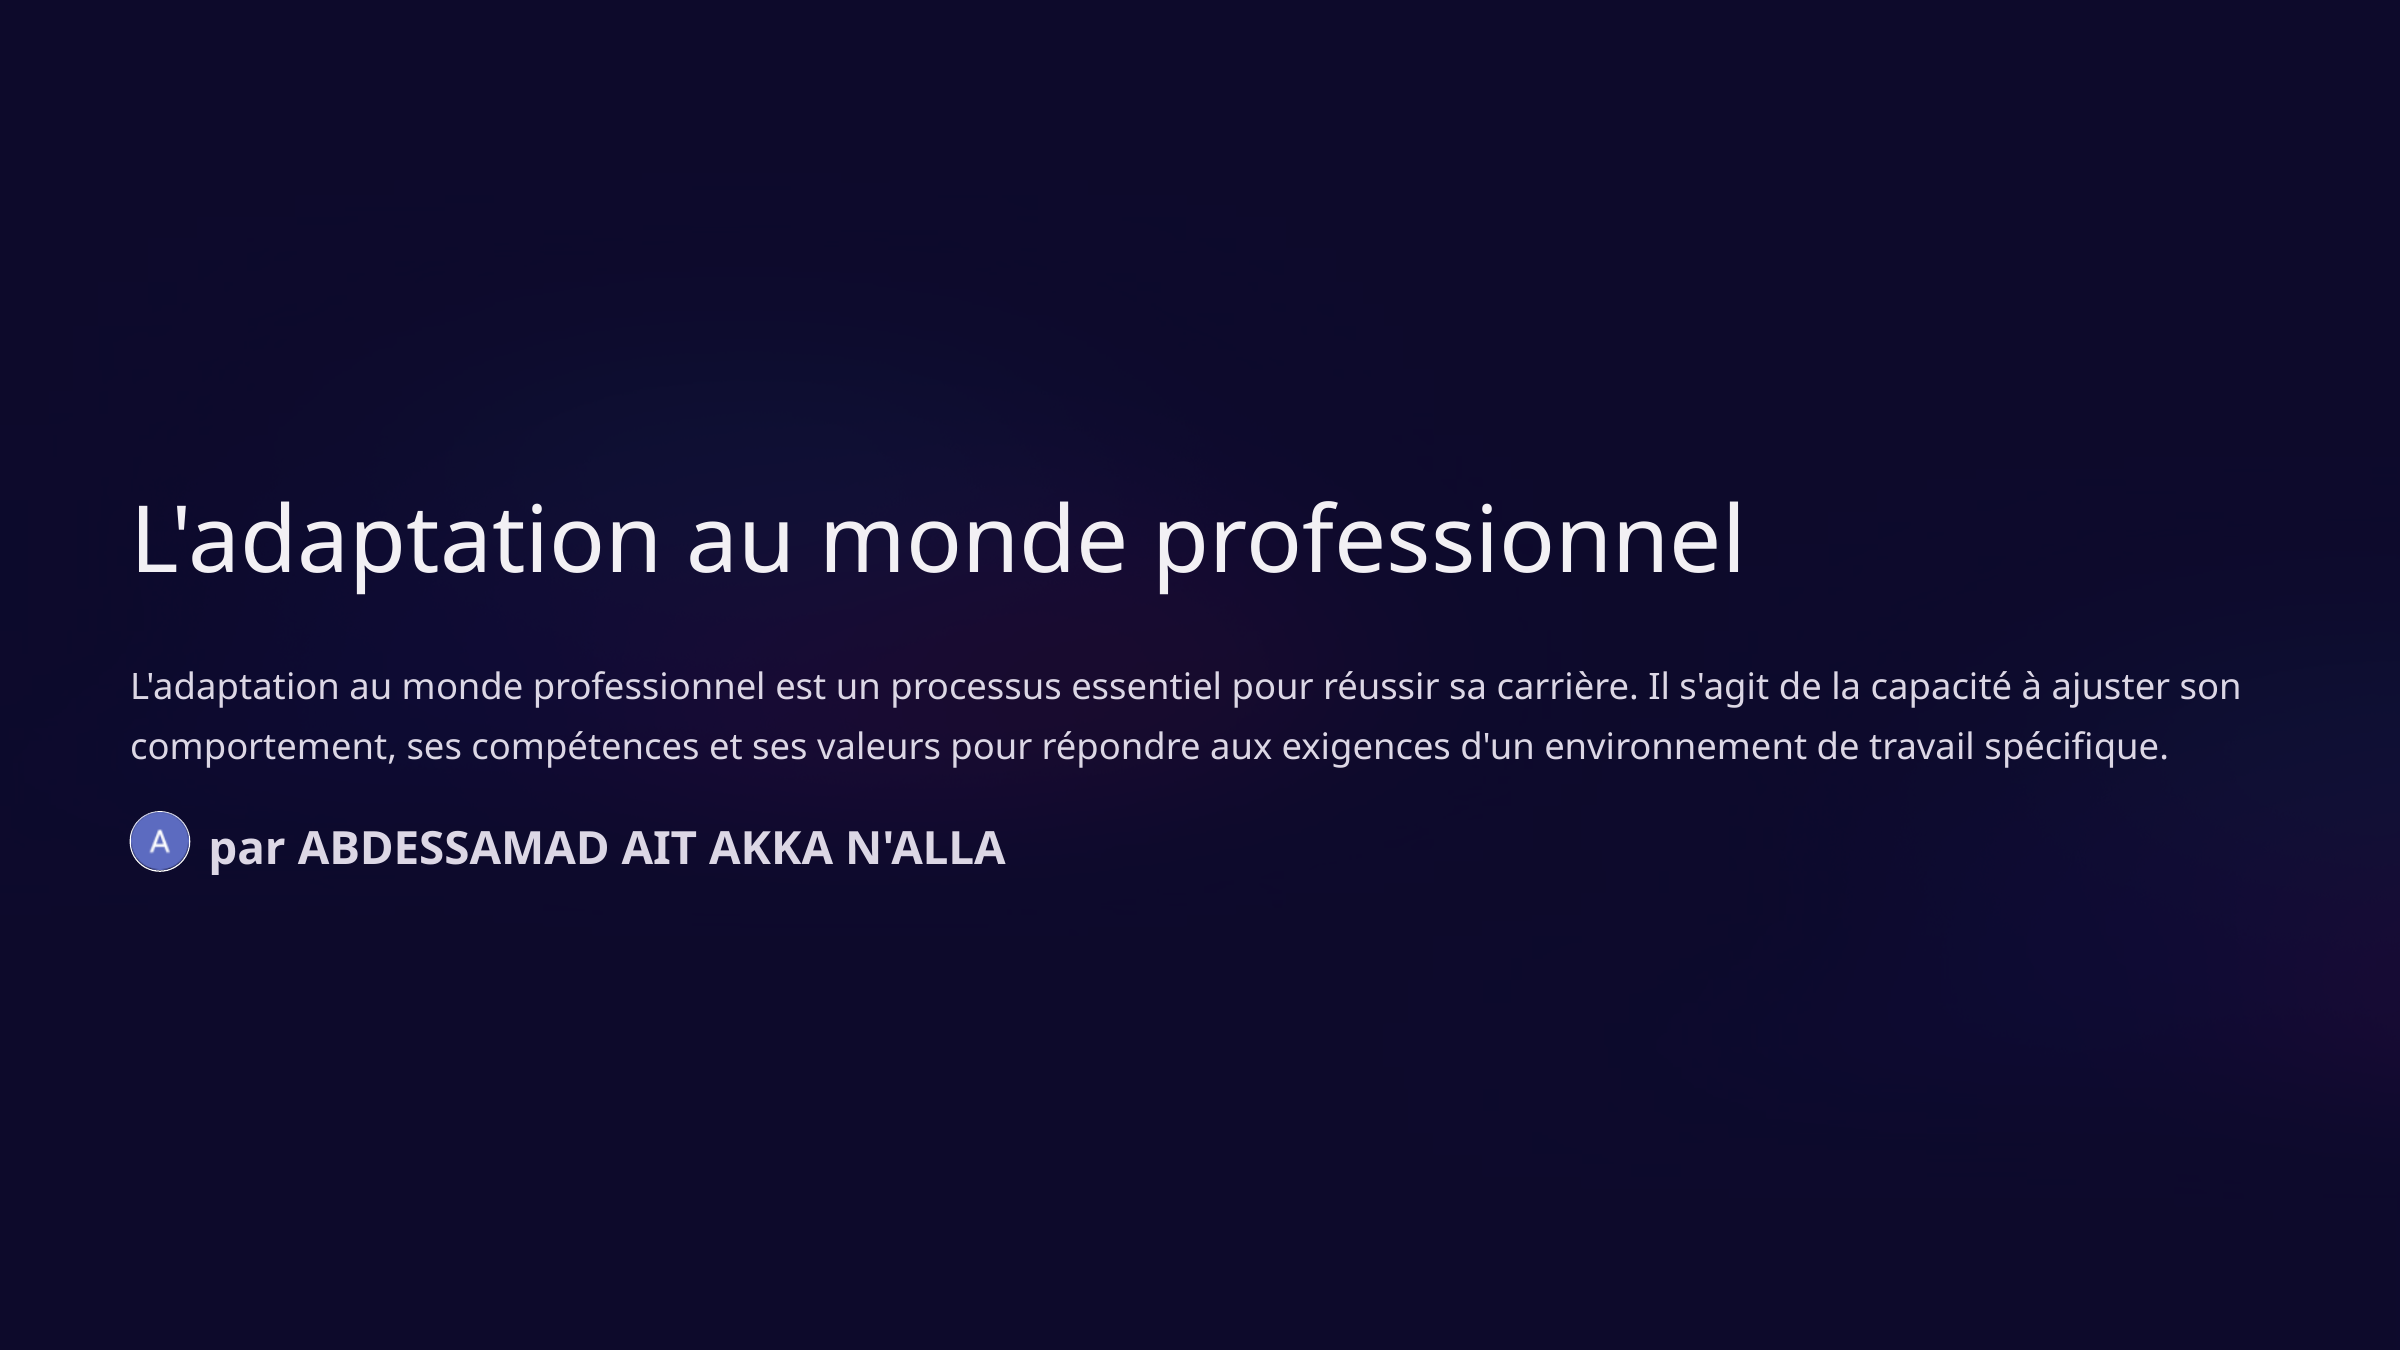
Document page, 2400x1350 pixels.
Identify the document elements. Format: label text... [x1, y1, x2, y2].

picture [131, 812, 189, 870]
text_box par ABDESSAMAD AIT AKKA N'ALLA [208, 808, 976, 874]
text_box L'adaptation au monde professionnel [130, 475, 1870, 593]
text_box L'adaptation au monde professionnel est un processus essentiel pour réussir sa carrière. Il s'agit de la capacité à ajuster son comportement, ses compétences et ses valeurs pour répondre aux exigences d'un environnement de travail spécifique. [130, 648, 2270, 767]
